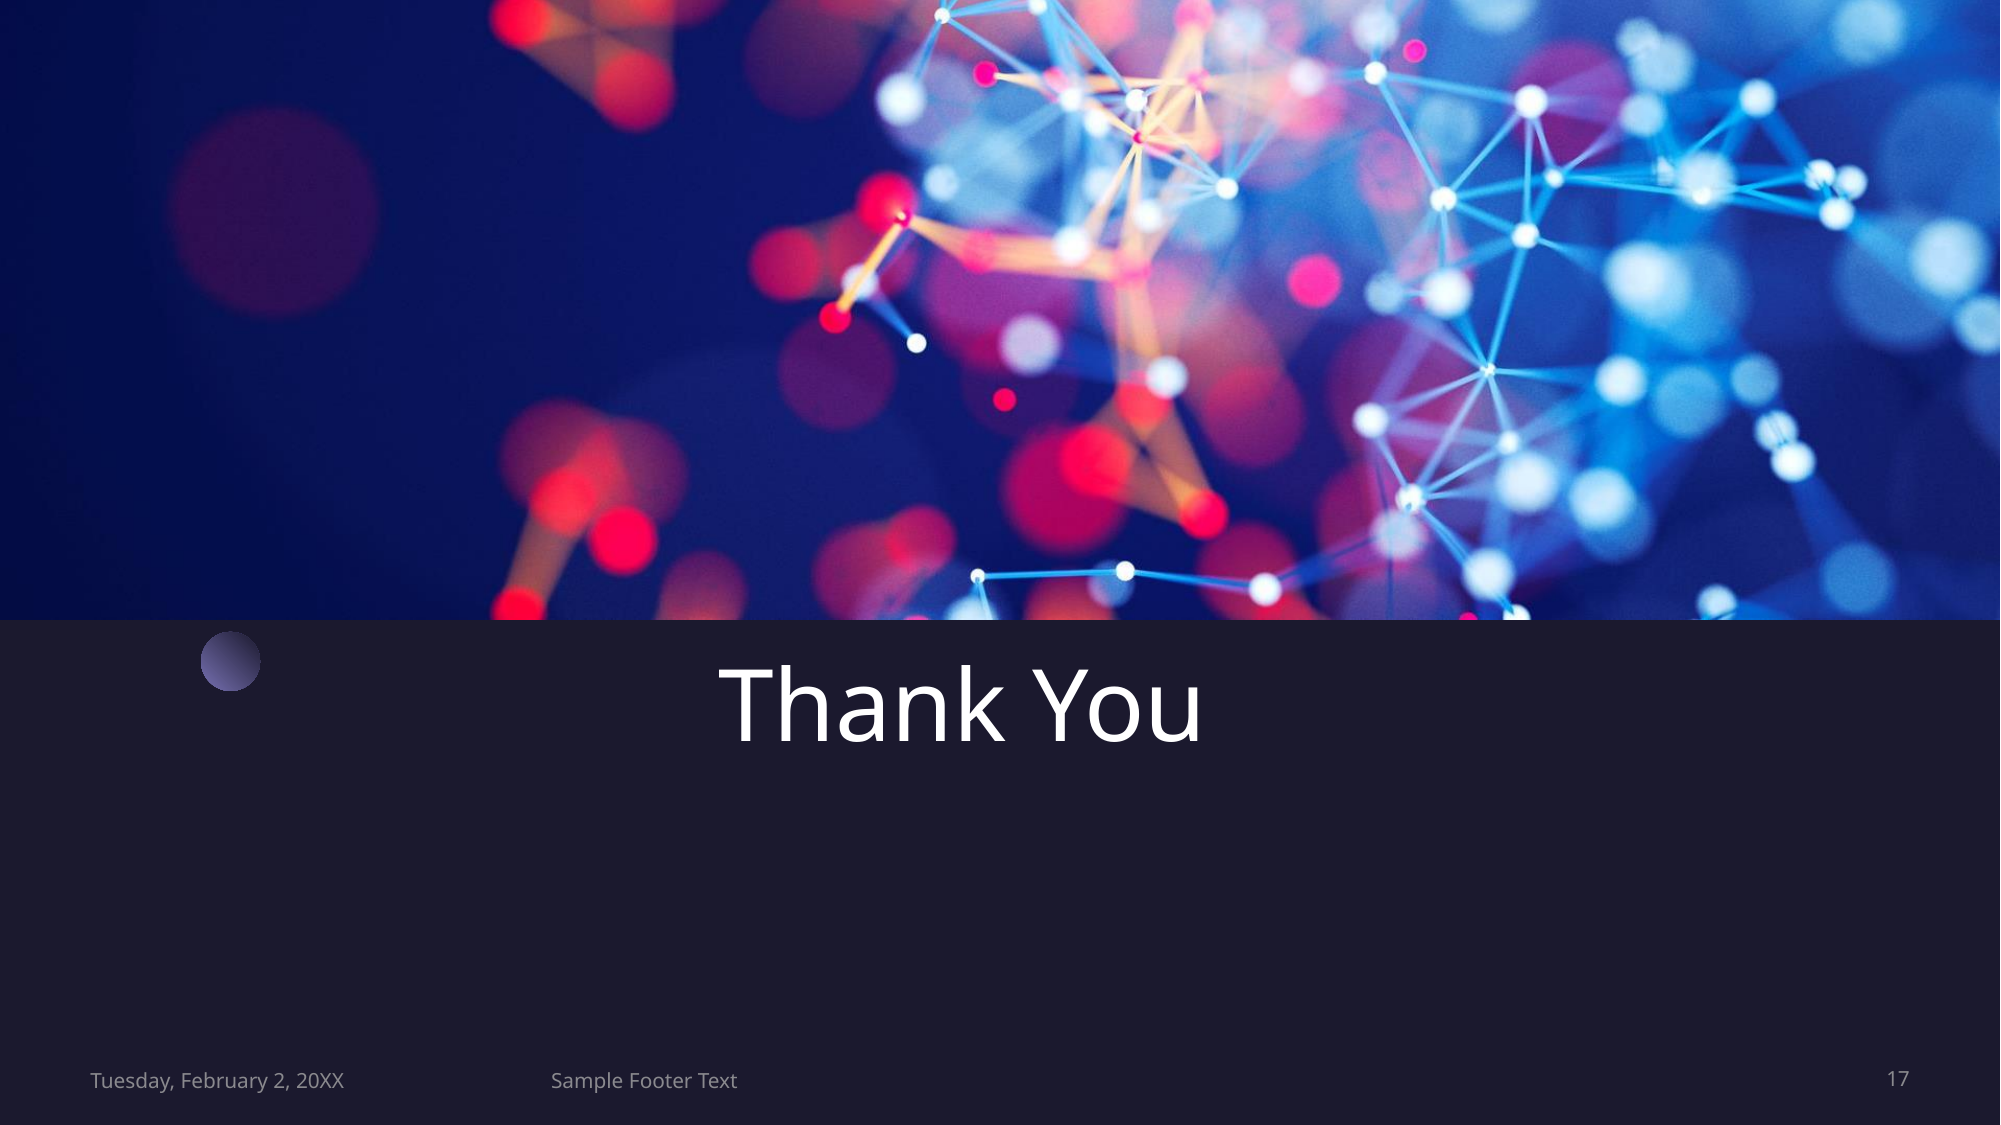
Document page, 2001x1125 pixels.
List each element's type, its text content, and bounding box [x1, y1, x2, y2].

slide_number 17 [1632, 1067, 1910, 1093]
footer Sample Footer Text [551, 1067, 1598, 1093]
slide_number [90, 1067, 522, 1093]
title Thank You [718, 655, 1457, 763]
picture [0, 0, 2000, 620]
